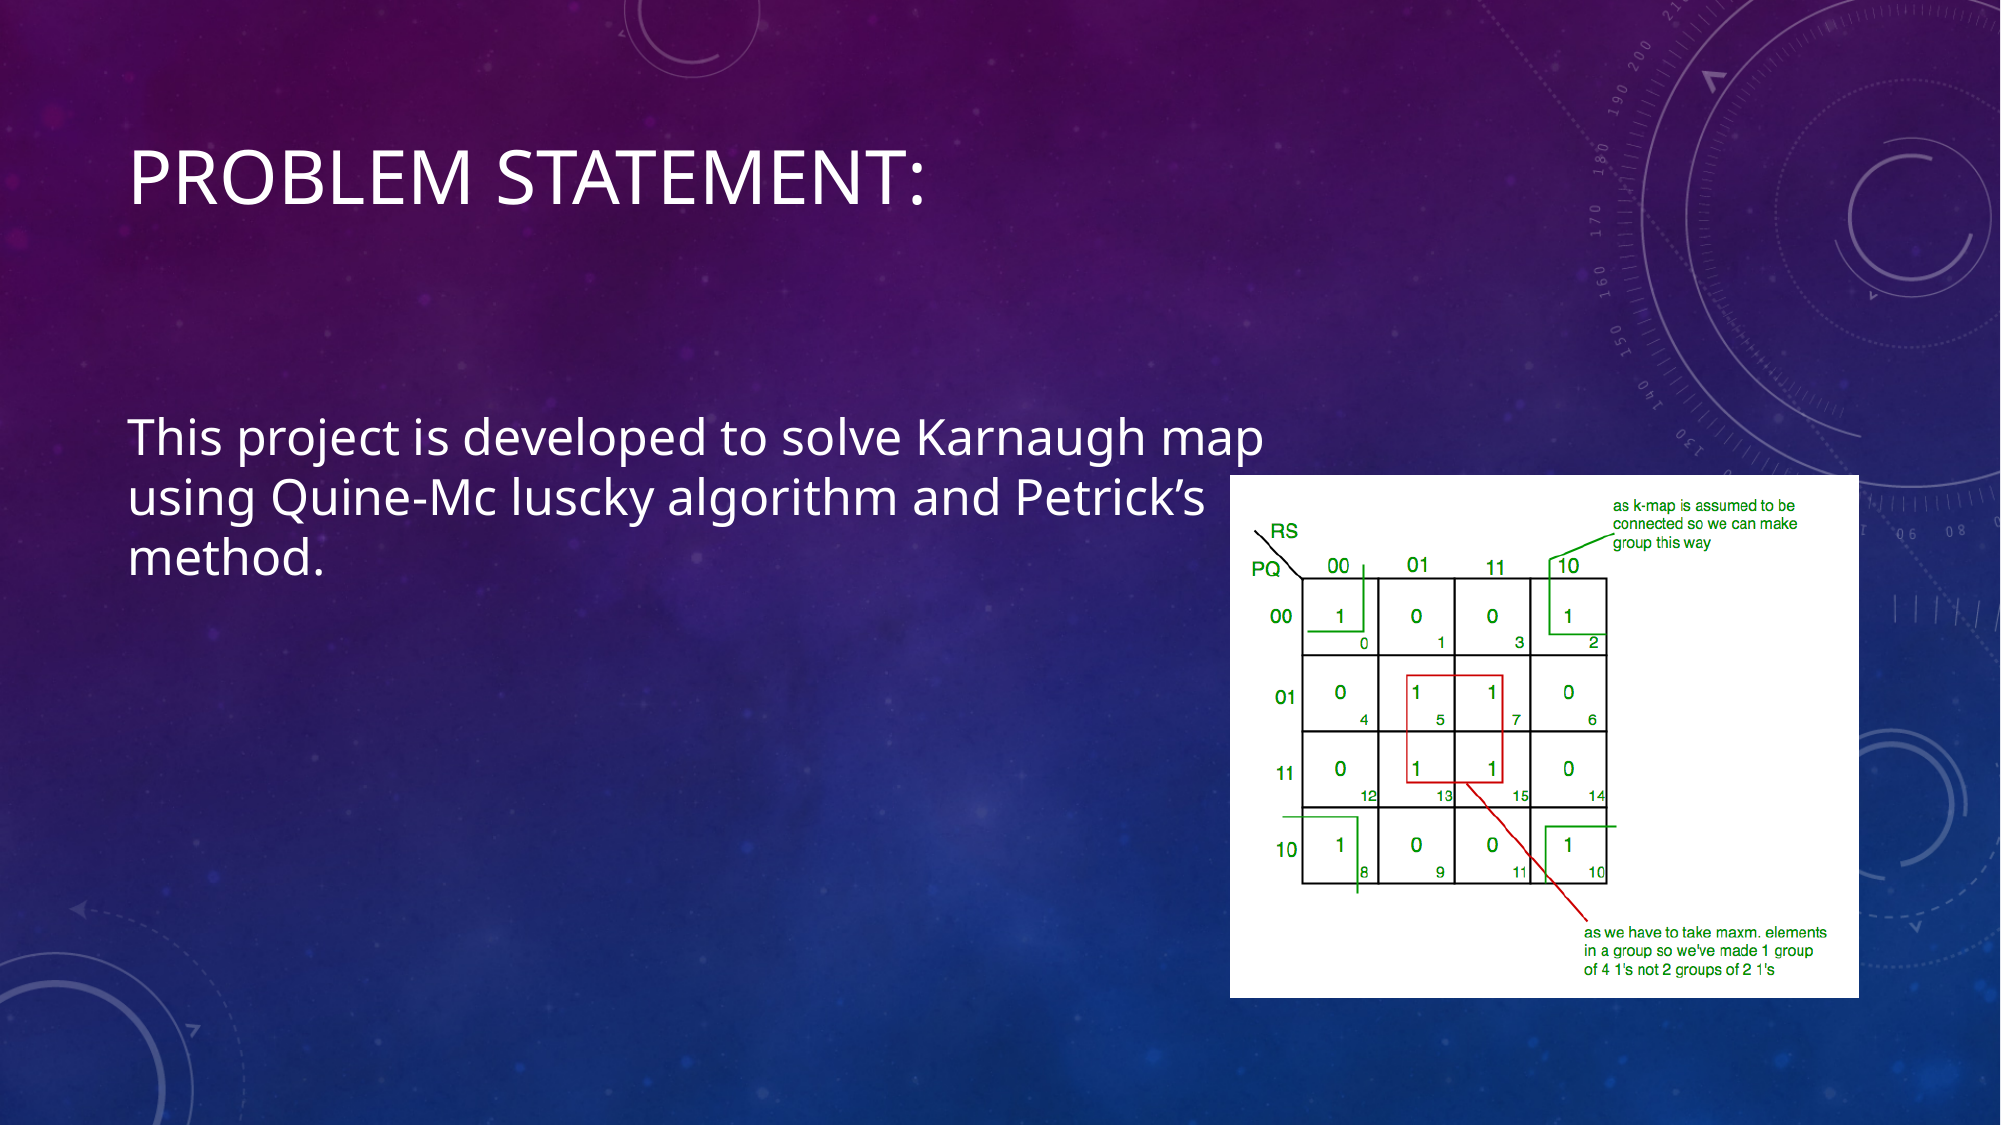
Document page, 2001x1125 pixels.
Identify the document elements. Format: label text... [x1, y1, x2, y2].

title PROBLEM STATEMENT: [112, 99, 1144, 235]
list This project is developed to solve Karnaugh map using Quine-Mc luscky algorithm and Petrick’s method. [112, 235, 1295, 1013]
picture [0, 0, 2001, 1125]
